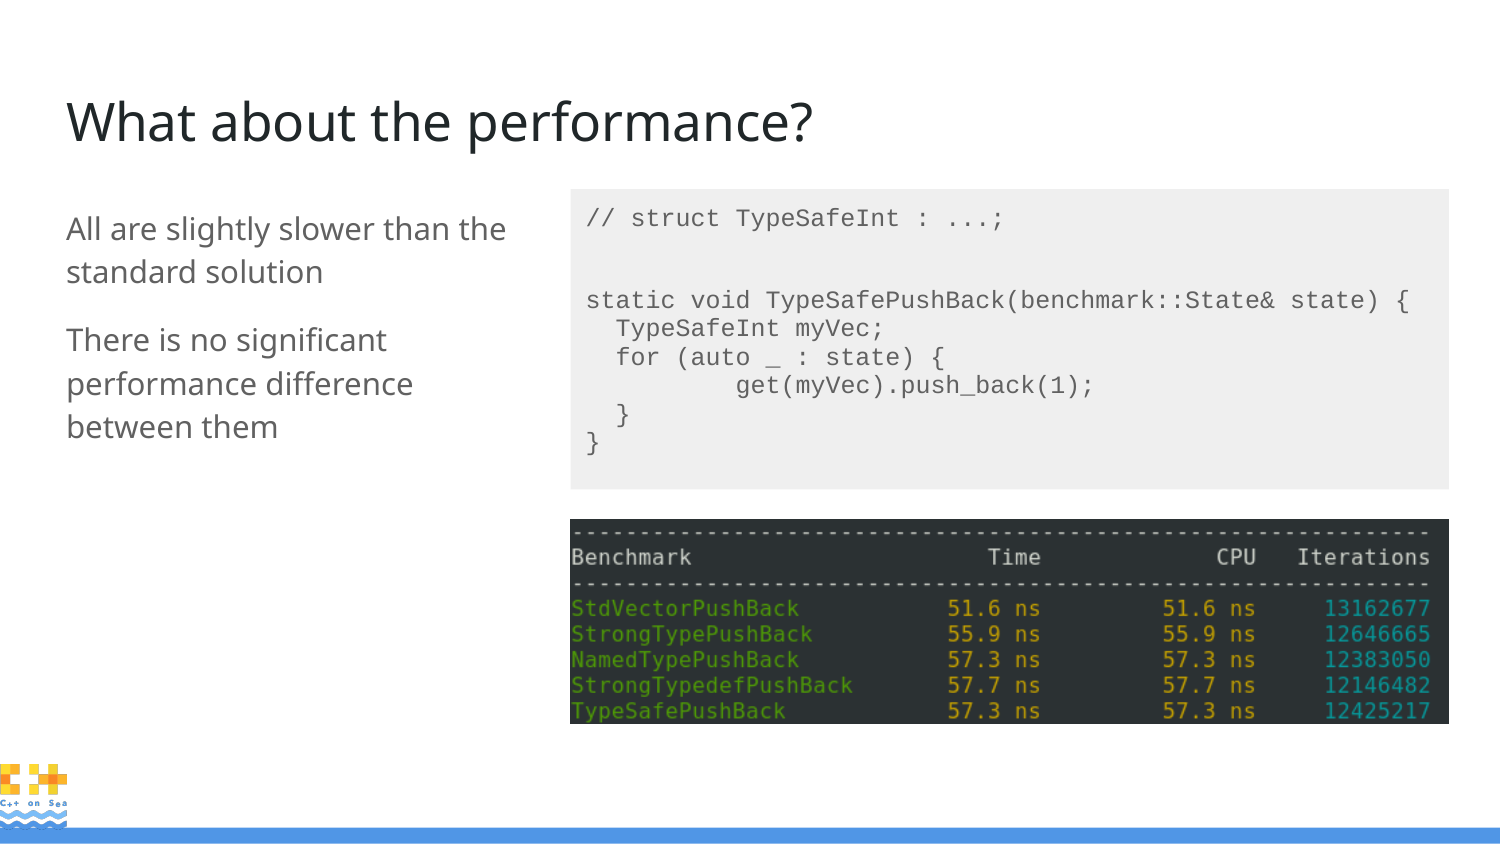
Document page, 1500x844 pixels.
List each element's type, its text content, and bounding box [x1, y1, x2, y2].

title What about the performance? [51, 72, 1449, 167]
picture [0, 764, 67, 830]
list // struct TypeSafeInt : ...; static void TypeSafePushBack(benchmark::State& state) { TypeSafeInt myVec; for (auto _ : state) { get(myVec).push_back(1); } } [570, 189, 1449, 490]
list All are slightly slower than the standard solution There is no significant performance difference between them [51, 189, 551, 750]
picture [570, 519, 1450, 725]
